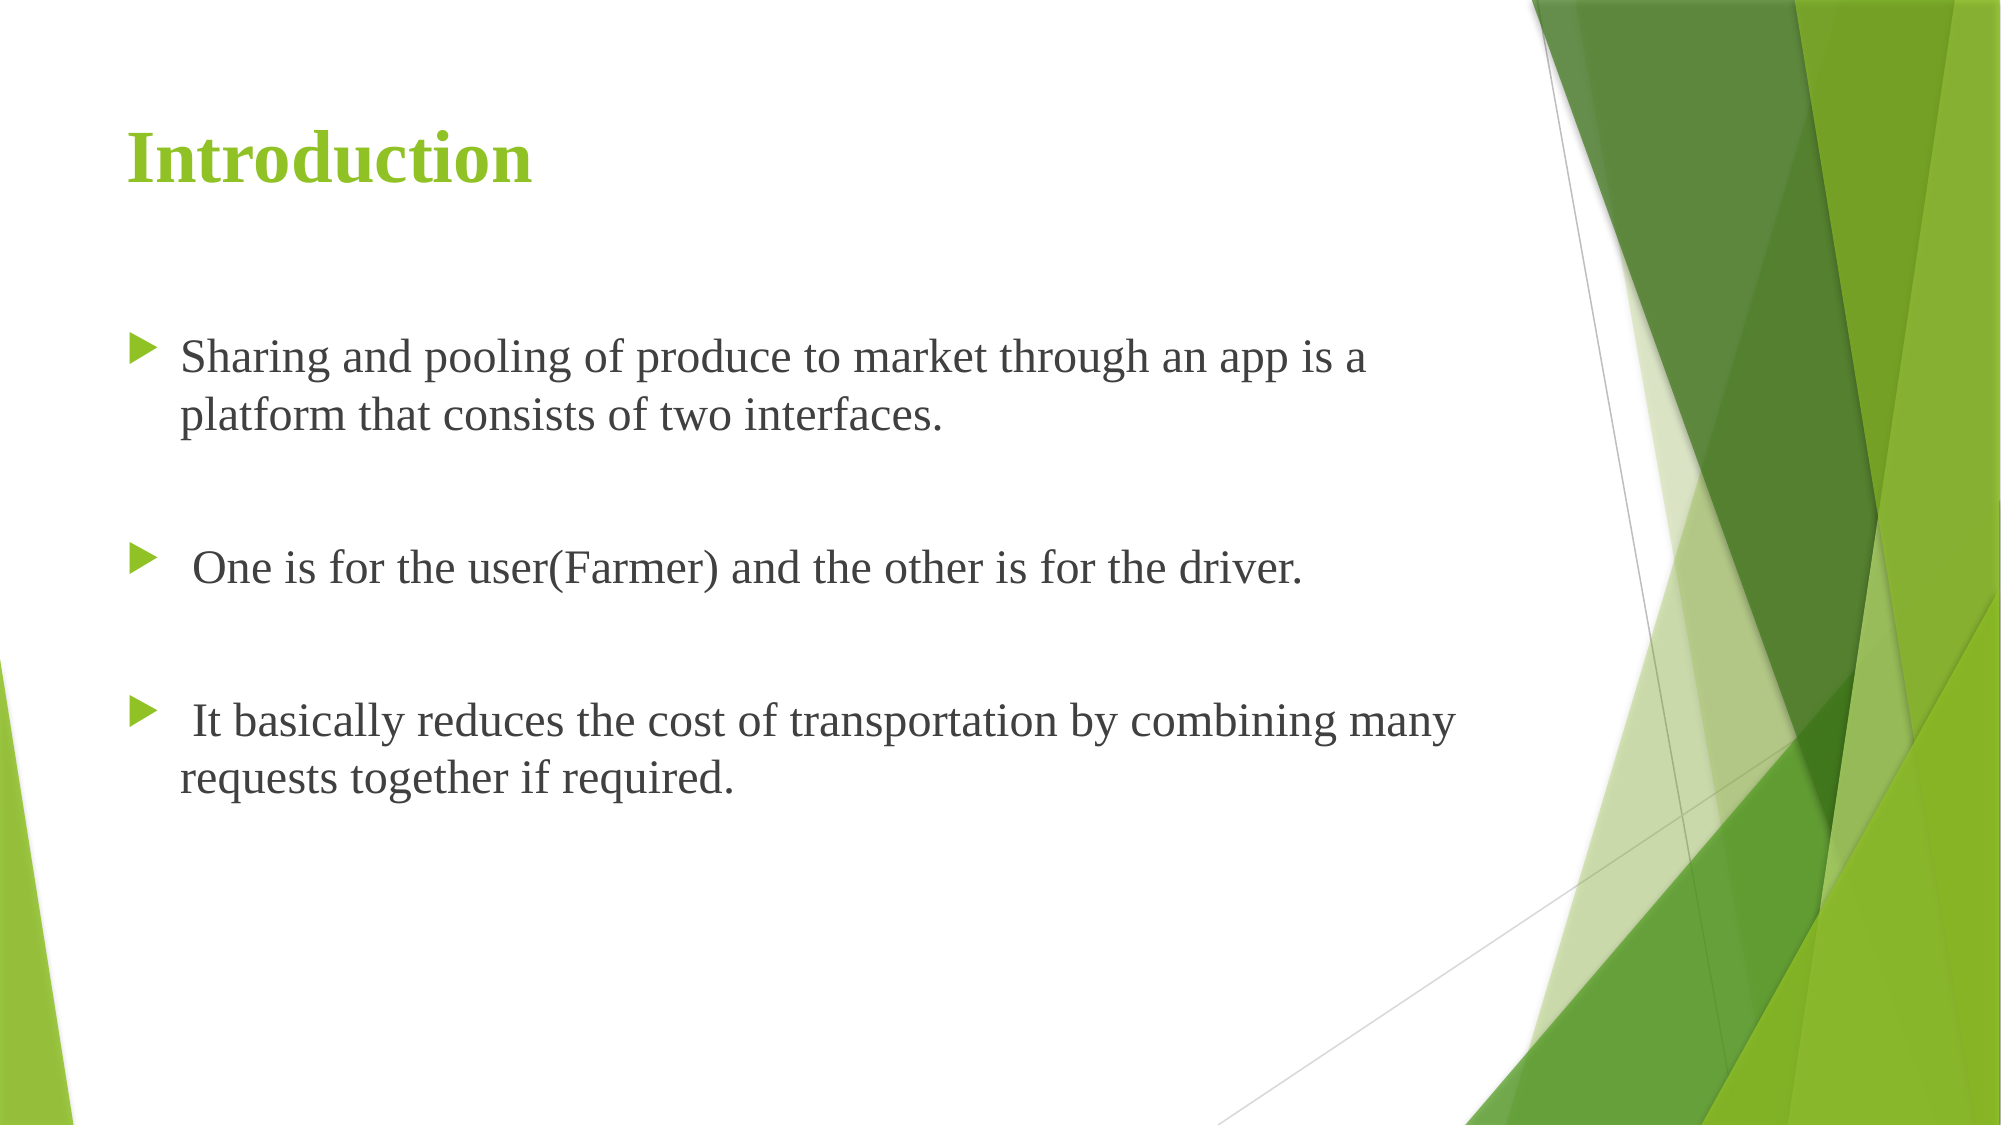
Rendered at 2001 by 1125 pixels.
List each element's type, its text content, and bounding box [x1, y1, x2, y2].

title Introduction [111, 99, 1522, 316]
list Sharing and pooling of produce to market through an app is a platform that consists of two interfaces. One is for the user(Farmer) and the other is for the driver. It basically reduces the cost of transportation by combining many requests together if required. [111, 316, 1522, 991]
